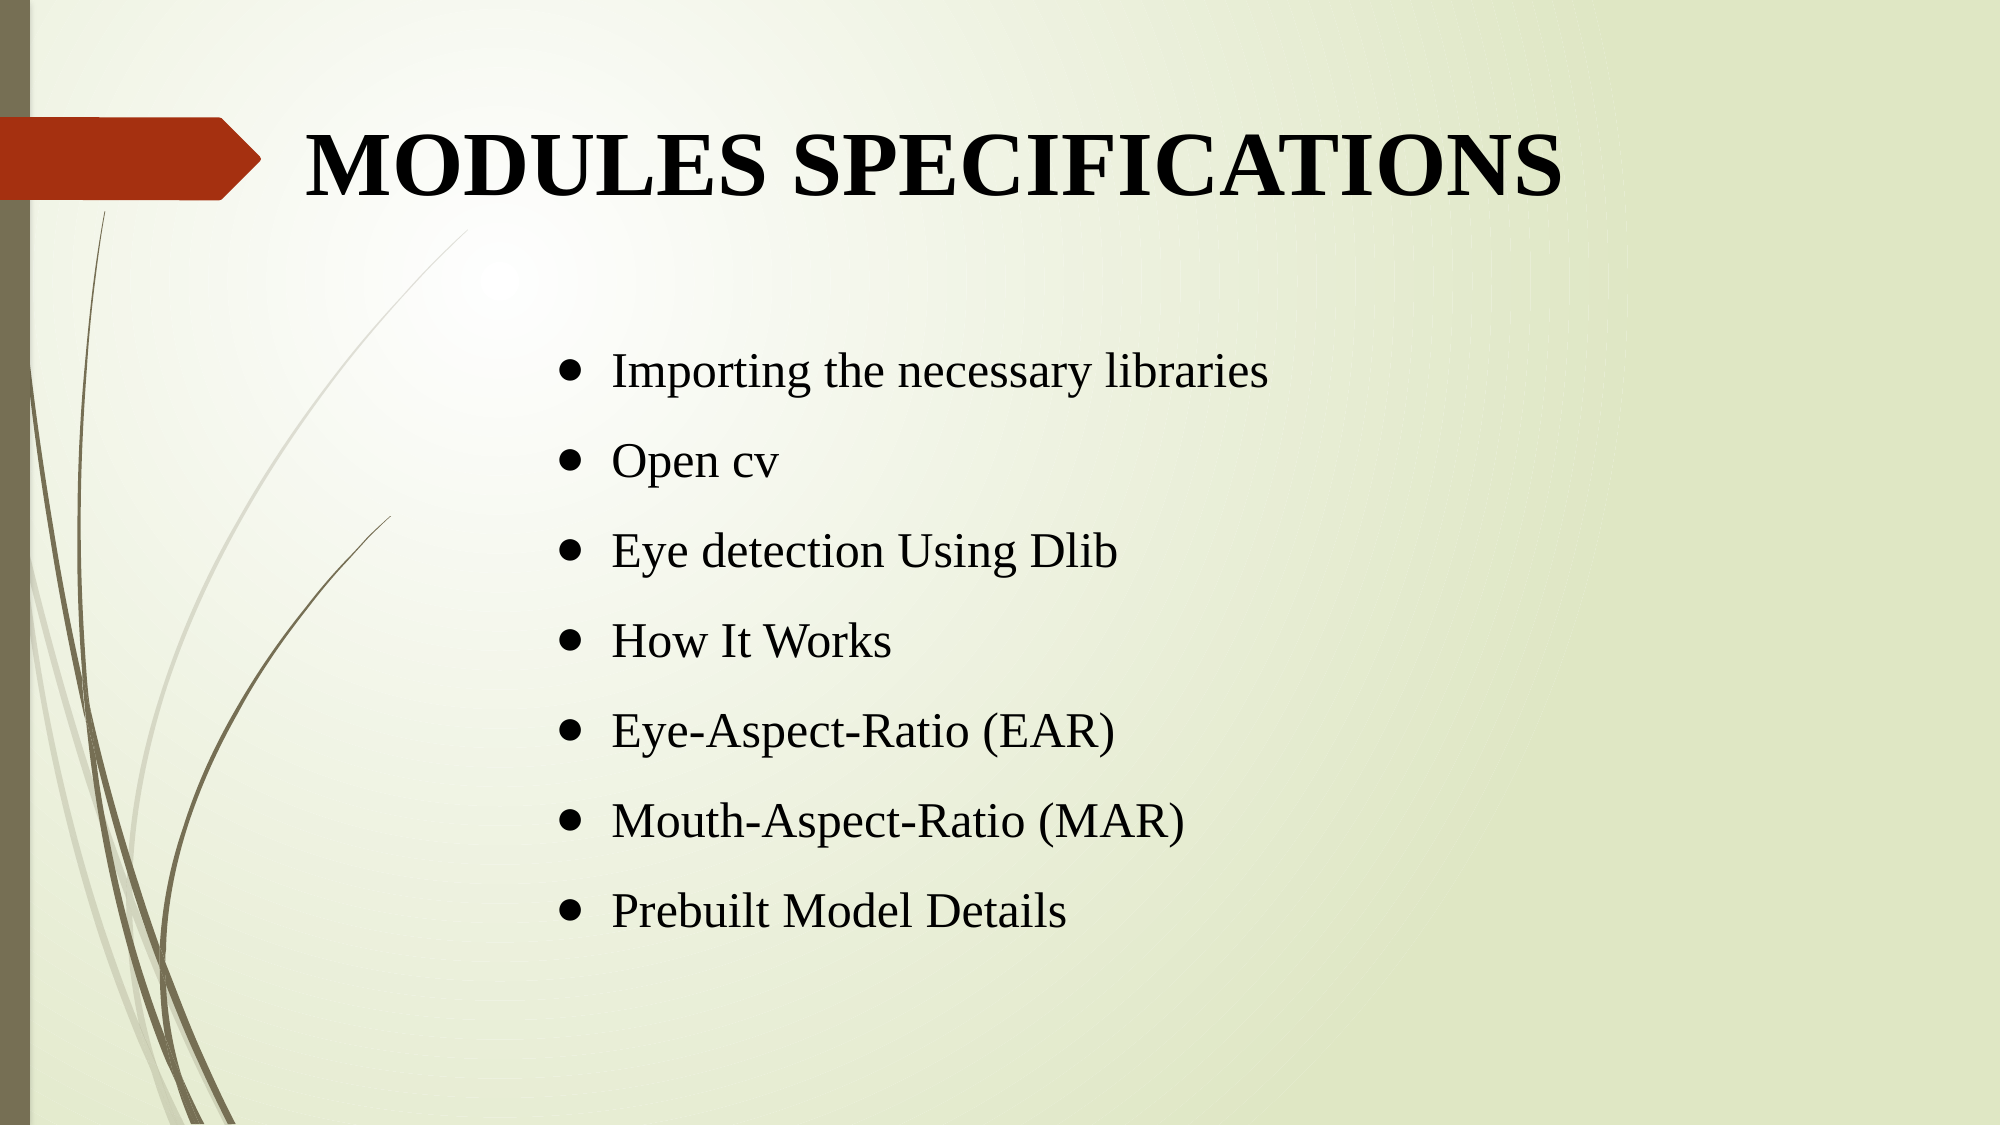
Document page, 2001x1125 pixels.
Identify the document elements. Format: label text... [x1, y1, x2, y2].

text_box MODULES SPECIFICATIONS [215, 88, 1716, 222]
text_box Importing the necessary libraries Open cv Eye detection Using Dlib How It Works Eye-Aspect-Ratio (EAR) Mouth-Aspect-Ratio (MAR) Prebuilt Model Details [540, 299, 1780, 945]
